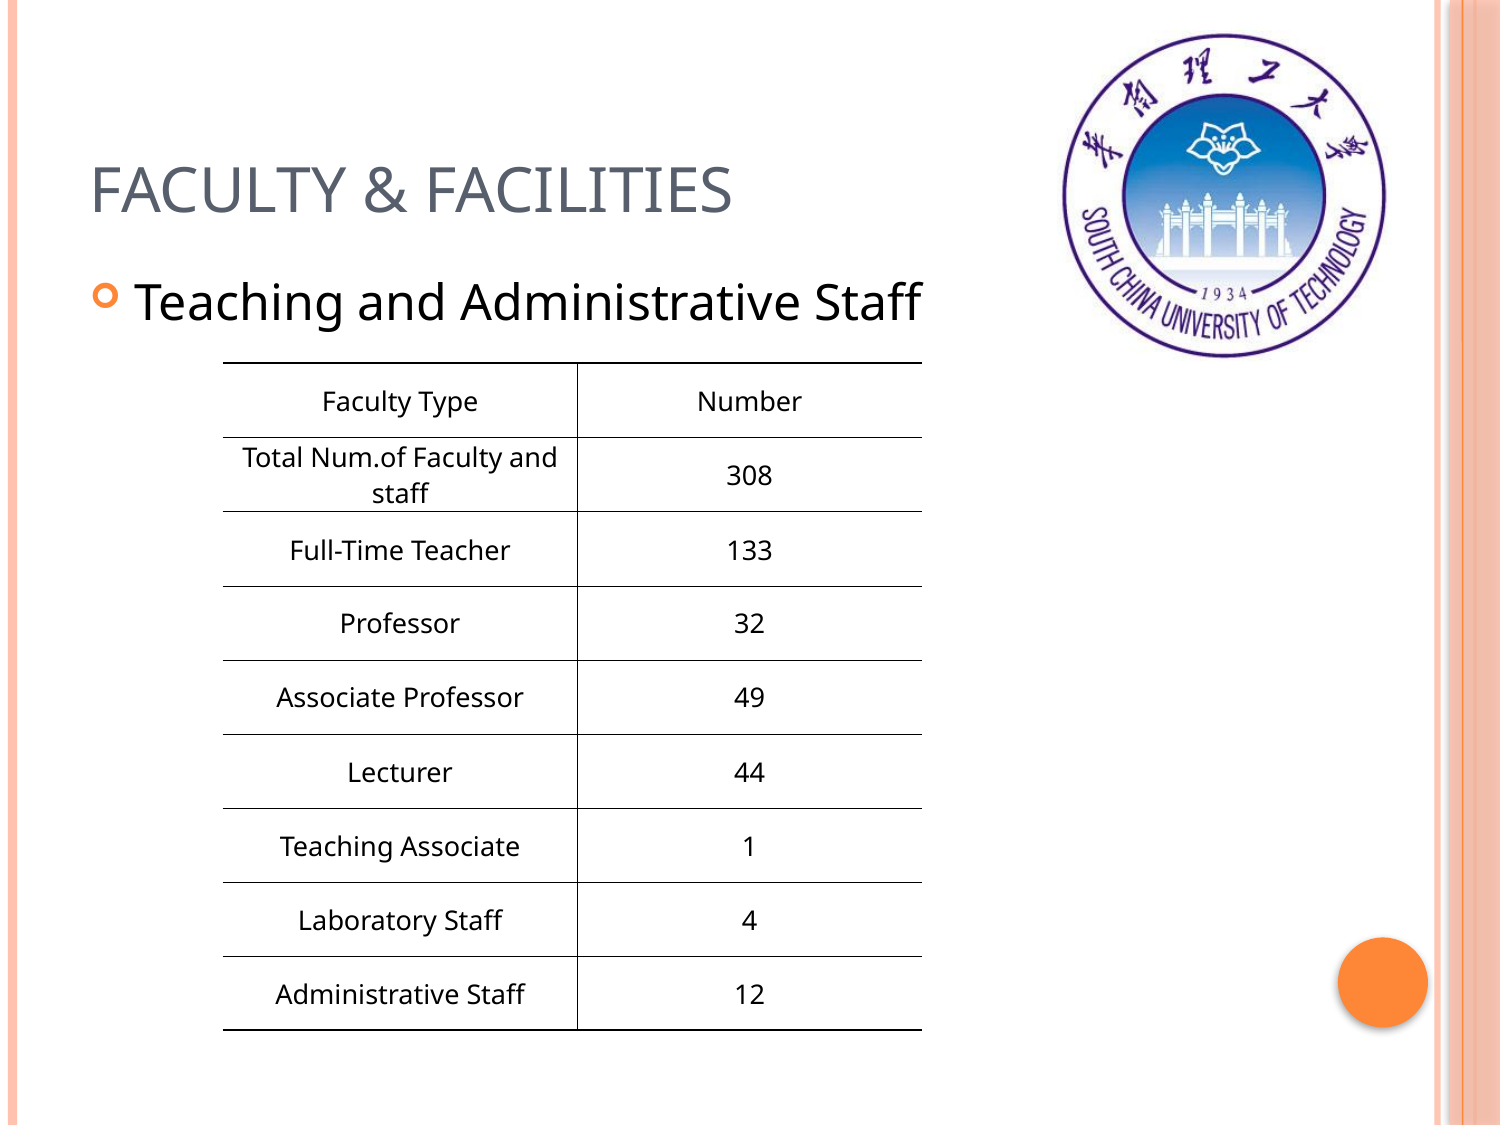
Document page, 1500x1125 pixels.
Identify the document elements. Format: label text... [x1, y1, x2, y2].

table_cell Lecturer [223, 735, 577, 808]
table_cell 133 [578, 512, 922, 586]
table_cell Teaching Associate [223, 809, 577, 882]
table_cell Laboratory Staff [223, 883, 577, 956]
table_cell 4 [578, 883, 922, 956]
table_cell 1 [578, 809, 922, 882]
table_cell 12 [578, 957, 922, 1029]
table_header Faculty Type [223, 364, 577, 437]
table_cell Associate Professor [223, 661, 577, 734]
table_cell Professor [223, 587, 577, 660]
table_cell Total Num.of Faculty and staff [223, 438, 577, 511]
table_cell Full-Time Teacher [223, 512, 577, 586]
table_cell 32 [578, 587, 922, 660]
table_cell 308 [578, 438, 922, 511]
title FACULTY & FACILITIES [75, 45, 1050, 233]
picture [1056, 30, 1392, 363]
table_cell 44 [578, 735, 922, 808]
table_cell Administrative Staff [223, 957, 577, 1029]
table_cell 49 [578, 661, 922, 734]
table_header Number [578, 364, 922, 437]
list Teaching and Administrative Staff [75, 262, 1199, 1062]
